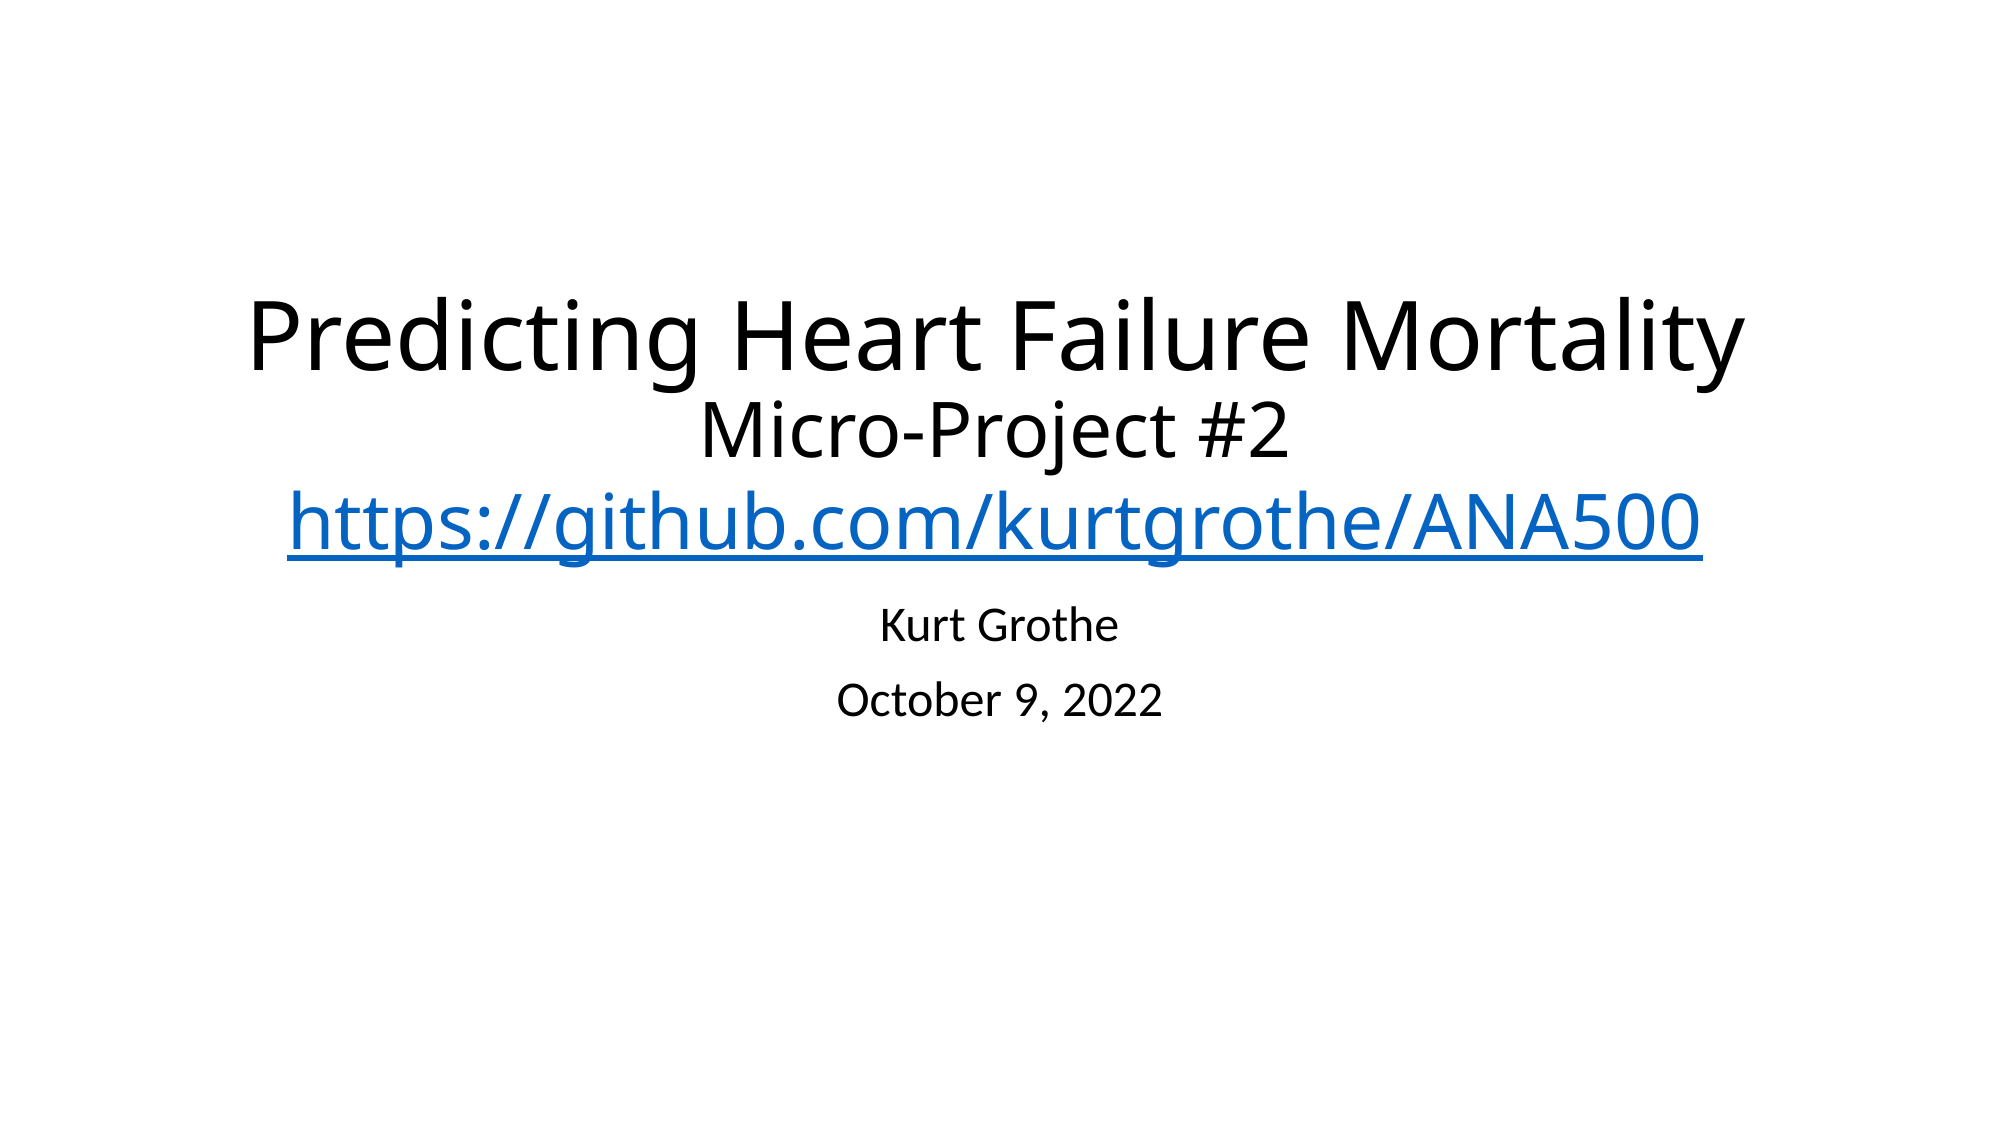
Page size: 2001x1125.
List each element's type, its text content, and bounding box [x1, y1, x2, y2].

title Predicting Heart Failure Mortality Micro-Project #2 https://github.com/kurtgrothe/ANA500 [222, 184, 1768, 576]
subtitle Kurt Grothe October 9, 2022 [249, 590, 1750, 863]
